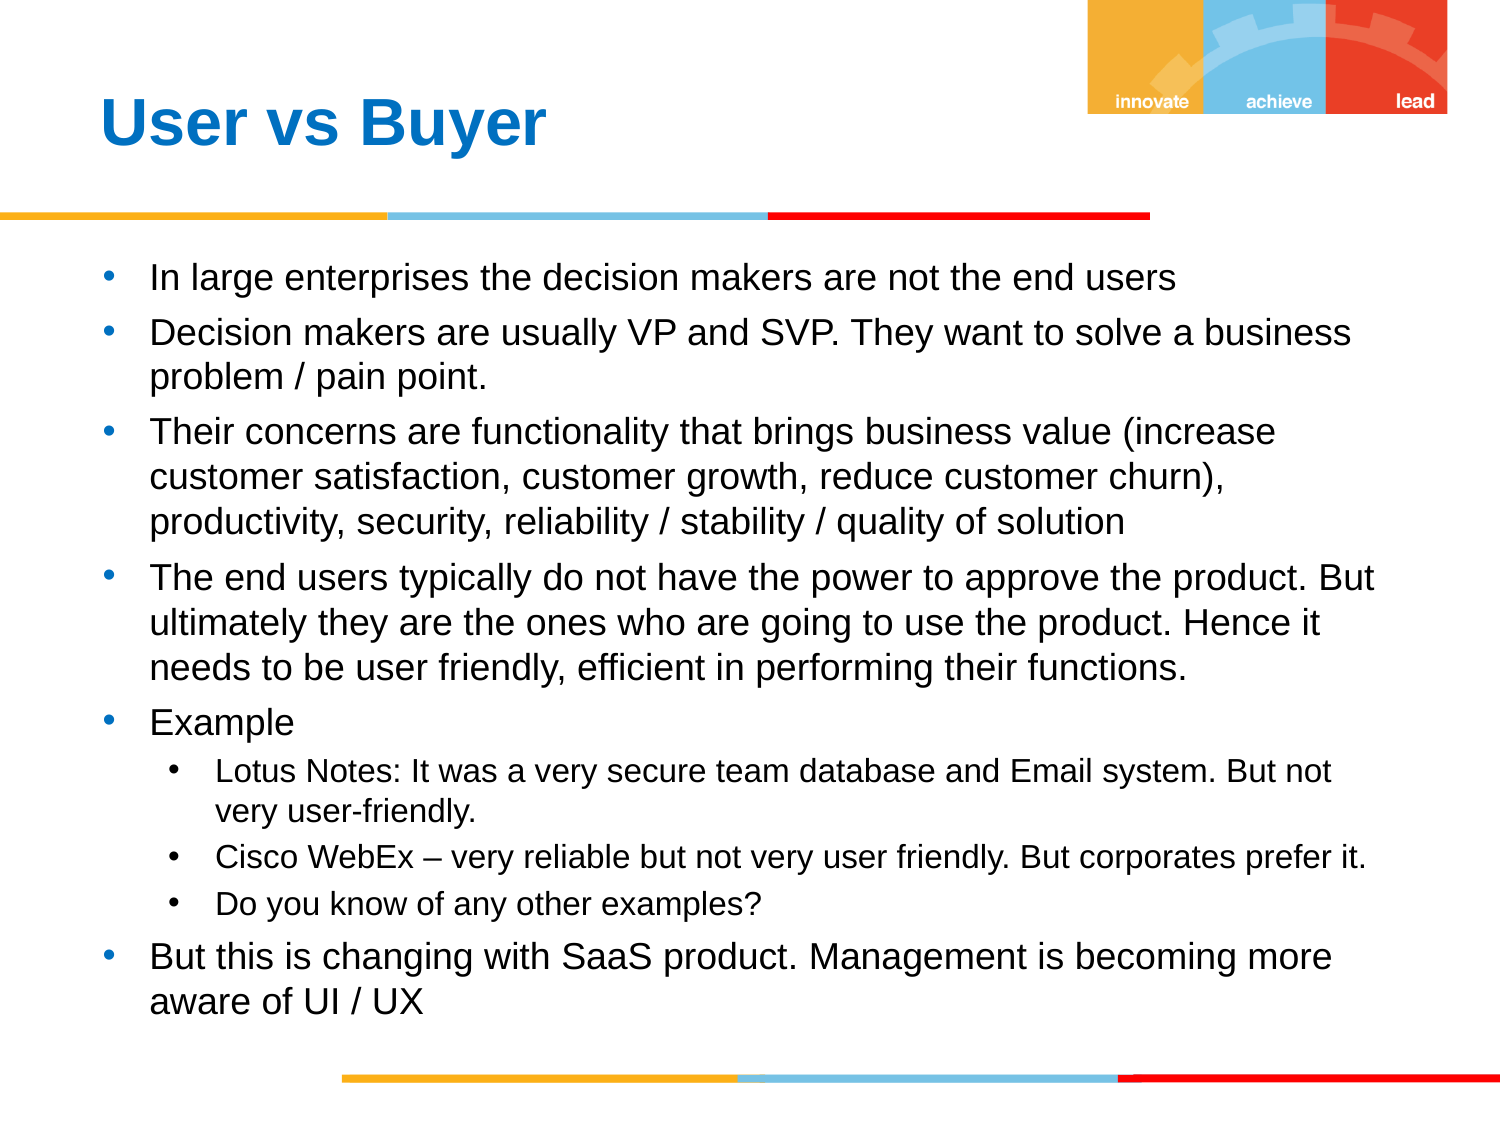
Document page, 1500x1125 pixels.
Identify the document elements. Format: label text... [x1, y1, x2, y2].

list User vs Buyer [50, 24, 1088, 213]
list In large enterprises the decision makers are not the end users Decision makers are usually VP and SVP. They want to solve a business problem / pain point. Their concerns are functionality that brings business value (increase customer satisfaction, customer growth, reduce customer churn), productivity, security, reliability / stability / quality of solution The end users typically do not have the power to approve the product. But ultimately they are the ones who are going to use the product. Hence it needs to be user friendly, efficient in performing their functions. Example Lotus Notes: It was a very secure team database and Email system. But not very user-friendly. Cisco WebEx – very reliable but not very user friendly. But corporates prefer it. Do you know of any other examples? But this is changing with SaaS product. Management is becoming more aware of UI / UX [50, 245, 1400, 988]
picture [1087, 0, 1448, 114]
